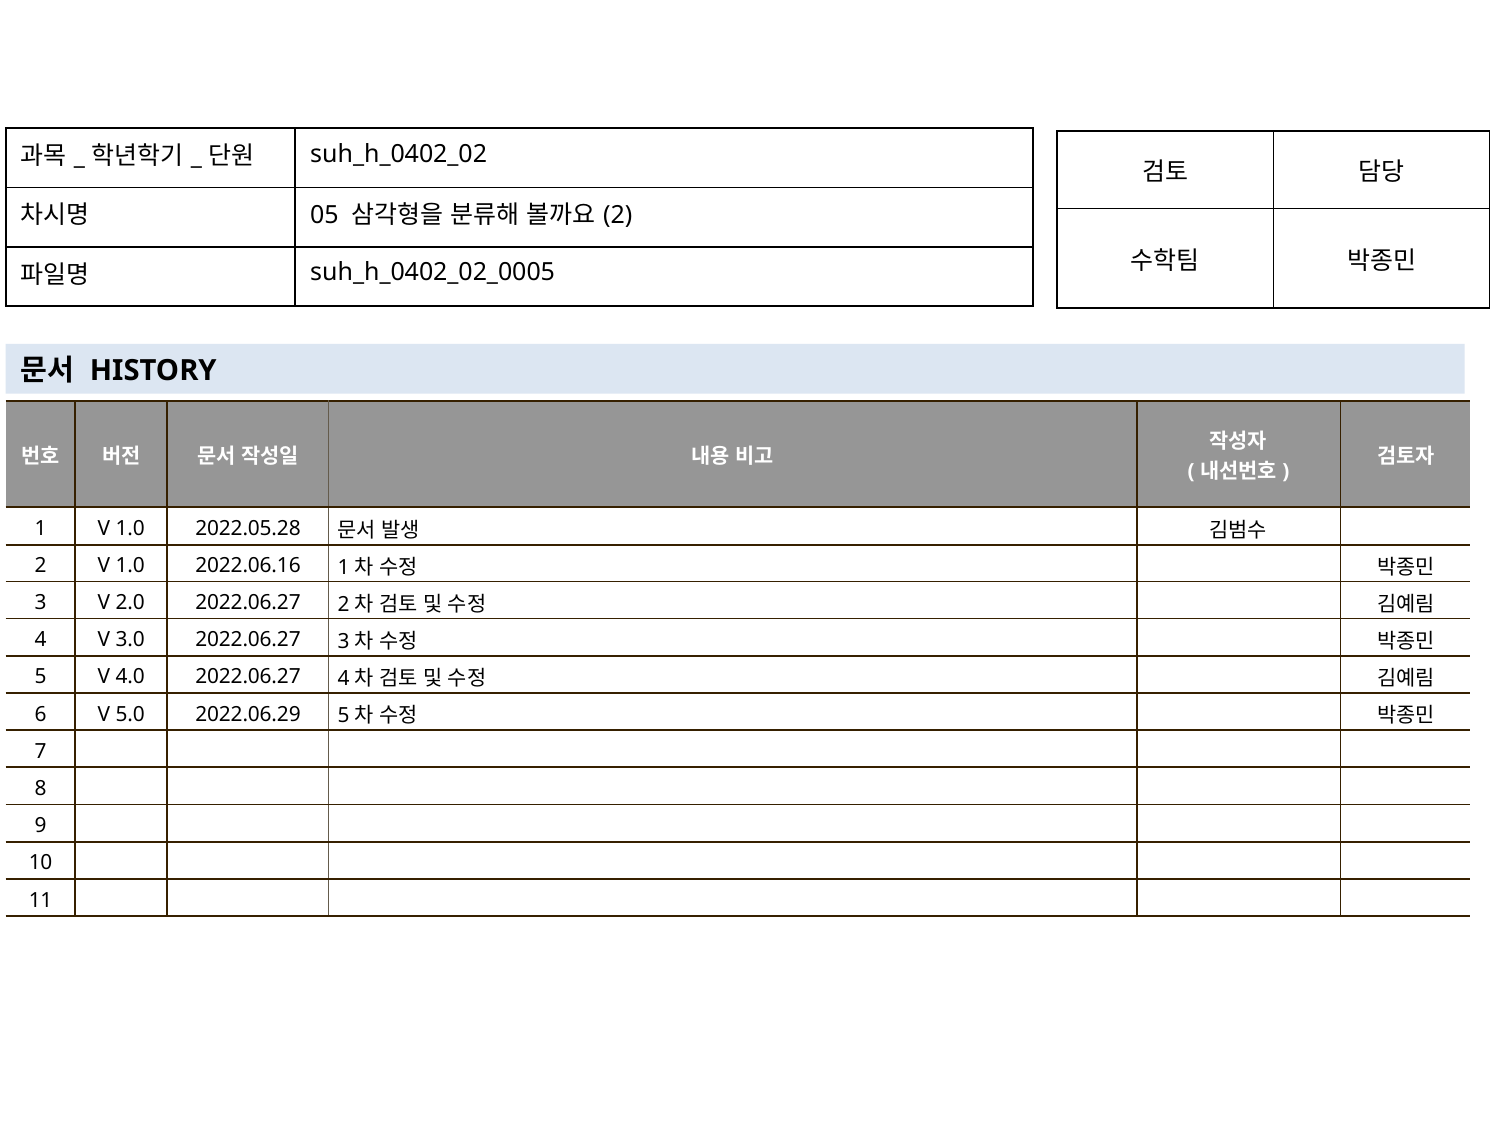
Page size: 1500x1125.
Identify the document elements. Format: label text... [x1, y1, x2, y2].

table_header 문서 작성일 [168, 402, 328, 506]
table_cell 7 [6, 731, 74, 766]
table_cell 2022.06.16 [168, 546, 328, 581]
table_header 검토자 [1341, 402, 1470, 506]
table_cell 파일명 [7, 248, 294, 305]
table_cell [1341, 843, 1470, 878]
table_cell 2차 검토 및 수정 [329, 582, 1136, 618]
table_cell 2 [6, 546, 74, 581]
table_cell [329, 805, 1136, 841]
table_cell [168, 768, 328, 804]
table_cell suh_h_0402_02_0005 [296, 248, 1032, 305]
table_cell [1138, 768, 1340, 804]
table_cell [1138, 657, 1340, 692]
table_header 내용 비고 [329, 402, 1136, 506]
table_cell [1341, 731, 1470, 766]
table_cell 수학팀 [1058, 209, 1273, 307]
table_cell [168, 805, 328, 841]
table_cell 10 [6, 843, 74, 878]
table_cell 김예림 [1341, 657, 1470, 692]
table_cell [1138, 731, 1340, 766]
table_header suh_h_0402_02 [296, 129, 1032, 187]
table_cell [1138, 694, 1340, 729]
table_cell 차시명 [7, 188, 294, 246]
table_cell [168, 731, 328, 766]
table_cell [329, 880, 1136, 915]
table_cell V 1.0 [76, 546, 166, 581]
table_cell 박종민 [1341, 694, 1470, 729]
table_cell V 3.0 [76, 619, 166, 655]
table_cell V 4.0 [76, 657, 166, 692]
table_cell V 1.0 [76, 508, 166, 544]
table_cell [329, 768, 1136, 804]
table_cell V 2.0 [76, 582, 166, 618]
table_cell 2022.05.28 [168, 508, 328, 544]
table_cell 11 [6, 880, 74, 915]
table_cell 5 [6, 657, 74, 692]
table_cell 5차 수정 [329, 694, 1136, 729]
table_cell 3차 수정 [329, 619, 1136, 655]
table_cell 문서 발생 [329, 508, 1136, 544]
table_cell 박종민 [1274, 209, 1489, 307]
table_header 작성자 (내선번호) [1138, 402, 1340, 506]
table_cell 4 [6, 619, 74, 655]
table_cell 2022.06.27 [168, 657, 328, 692]
table_cell [1138, 843, 1340, 878]
table_cell 4차 검토 및 수정 [329, 657, 1136, 692]
table_cell 2022.06.27 [168, 582, 328, 618]
table_cell [76, 731, 166, 766]
table_cell [1138, 582, 1340, 618]
table_cell [1138, 619, 1340, 655]
text_box 문서 HISTORY [5, 343, 1465, 394]
table_cell [1341, 768, 1470, 804]
table_cell [168, 880, 328, 915]
table_cell [76, 843, 166, 878]
table_header 담당 [1274, 132, 1489, 208]
table_cell [1138, 880, 1340, 915]
table_header 과목_학년학기_단원 [7, 129, 294, 187]
table_header 번호 [6, 402, 74, 506]
table_cell 05 삼각형을 분류해 볼까요(2) [296, 188, 1032, 246]
table_cell 2022.06.29 [168, 694, 328, 729]
table_cell [1138, 805, 1340, 841]
table_cell 3 [6, 582, 74, 618]
table_header 검토 [1058, 132, 1273, 208]
table_cell 9 [6, 805, 74, 841]
table_cell 8 [6, 768, 74, 804]
table_cell [76, 805, 166, 841]
table_cell [76, 768, 166, 804]
table_cell 2022.06.27 [168, 619, 328, 655]
table_cell 1 [6, 508, 74, 544]
table_cell [1138, 546, 1340, 581]
table_cell 김범수 [1138, 508, 1340, 544]
table_header 버전 [76, 402, 166, 506]
table_cell [1341, 805, 1470, 841]
table_cell 박종민 [1341, 619, 1470, 655]
table_cell [1341, 508, 1470, 544]
table_cell [168, 843, 328, 878]
table_cell [1341, 880, 1470, 915]
table_cell V 5.0 [76, 694, 166, 729]
table_cell [329, 731, 1136, 766]
table_cell 6 [6, 694, 74, 729]
table_cell 1차 수정 [329, 546, 1136, 581]
table_cell [76, 880, 166, 915]
table_cell 박종민 [1341, 546, 1470, 581]
table_cell [329, 843, 1136, 878]
table_cell 김예림 [1341, 582, 1470, 618]
